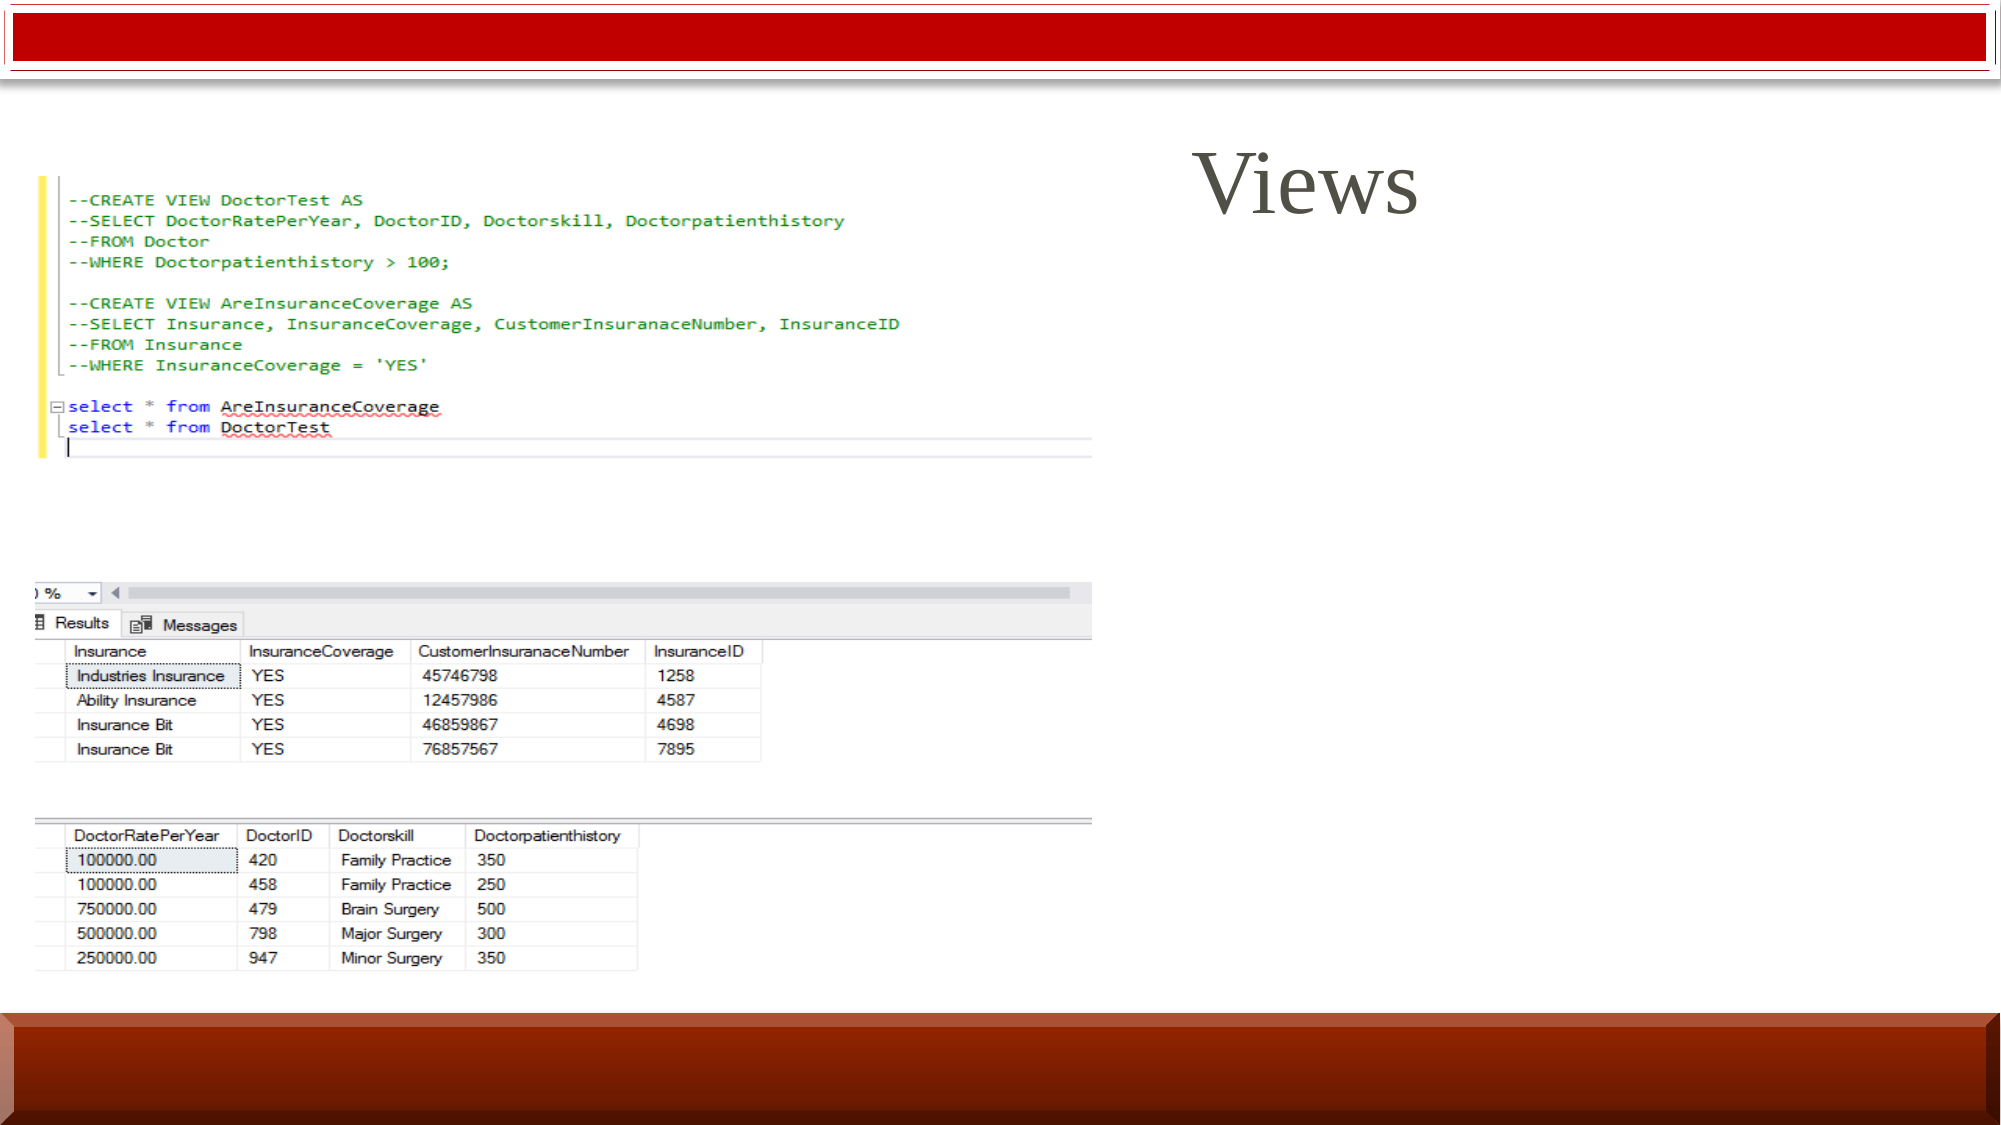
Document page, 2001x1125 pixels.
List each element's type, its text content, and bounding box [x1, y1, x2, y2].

title Views [455, 83, 2000, 271]
picture [34, 176, 1093, 993]
